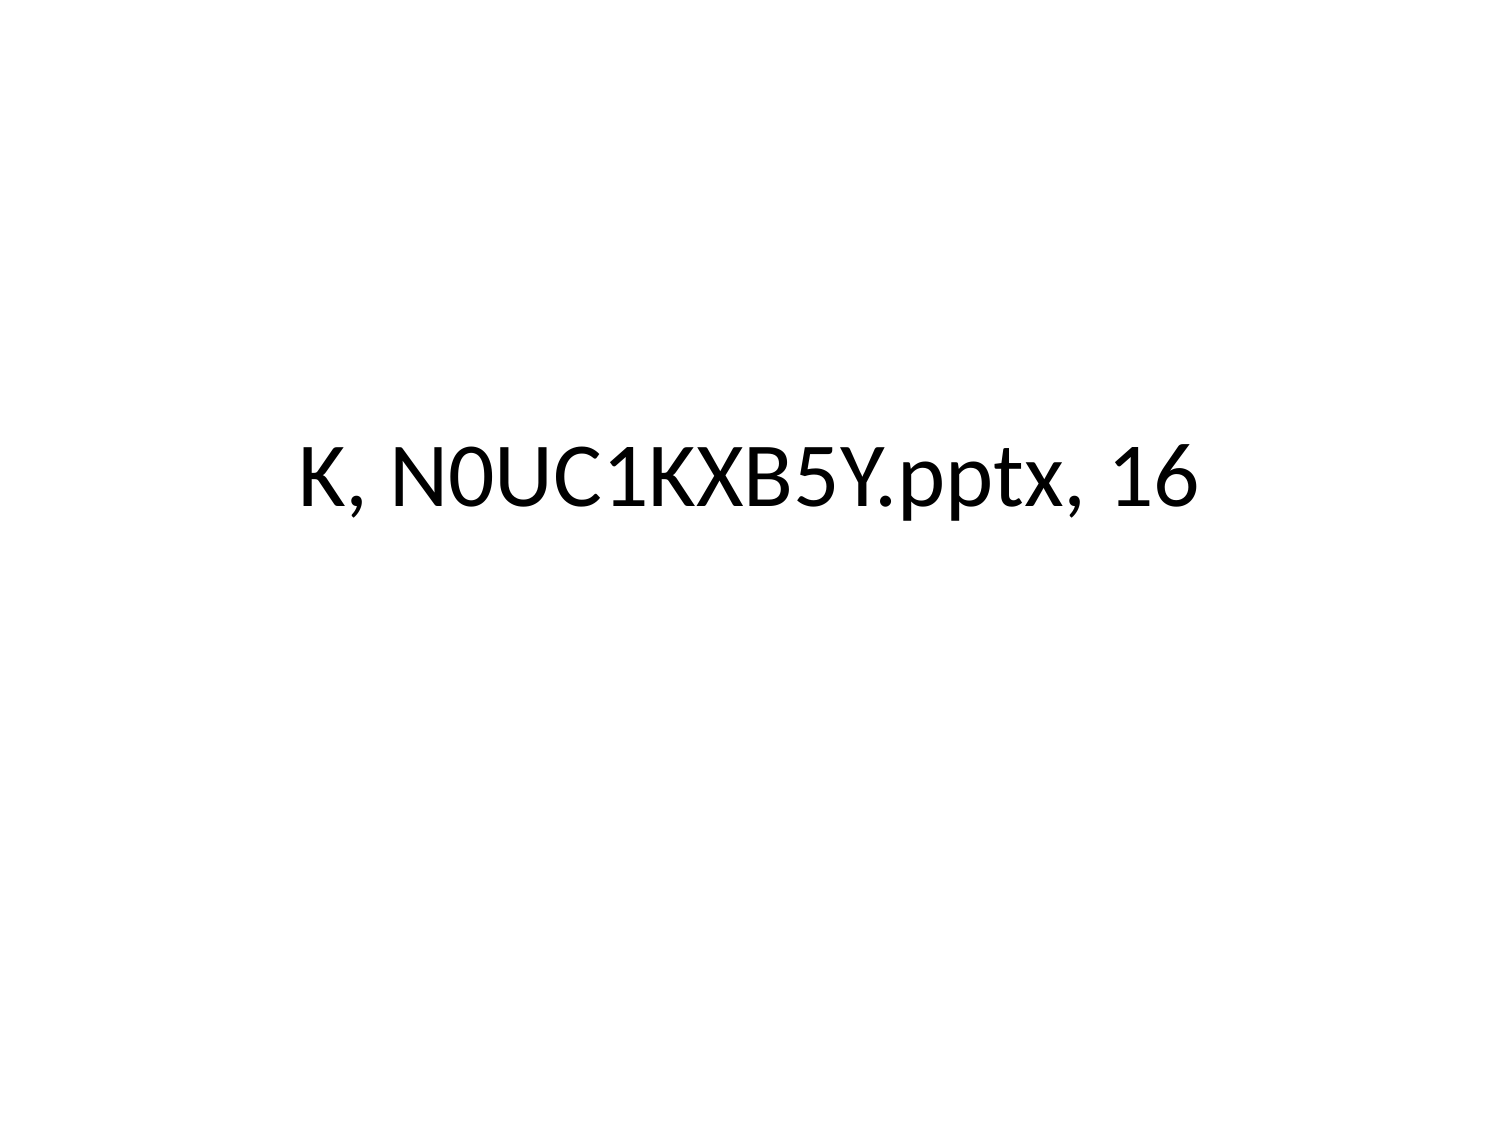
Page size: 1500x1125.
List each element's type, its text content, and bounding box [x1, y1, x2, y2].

title K, N0UC1KXB5Y.pptx, 16 [112, 349, 1388, 591]
